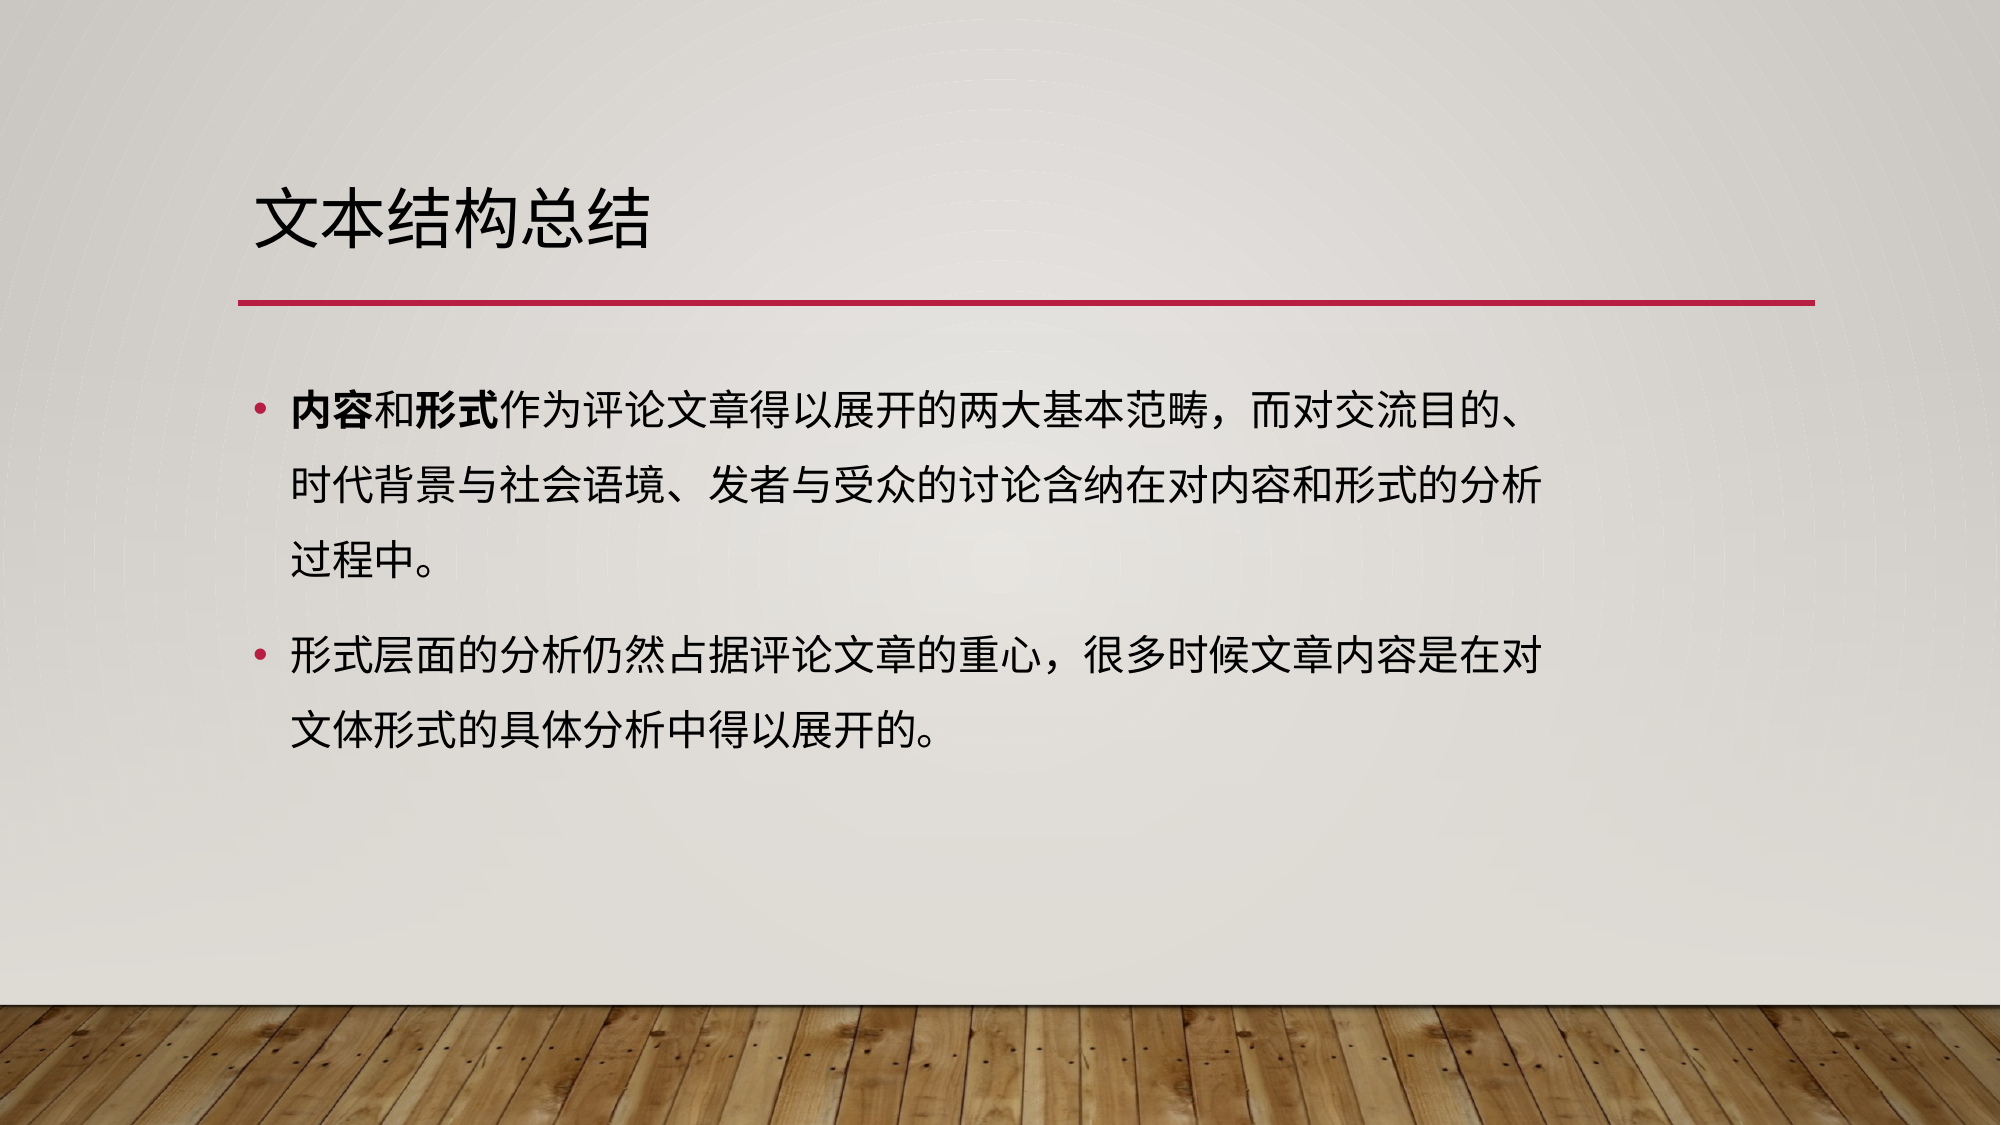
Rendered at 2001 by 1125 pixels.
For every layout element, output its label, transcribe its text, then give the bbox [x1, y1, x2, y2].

title 文本结构总结 [238, 178, 1814, 351]
picture [0, 1005, 2000, 1125]
list 内容和形式作为评论文章得以展开的两大基本范畴，而对交流目的、时代背景与社会语境、发者与受众的讨论含纳在对内容和形式的分析过程中。 形式层面的分析仍然占据评论文章的重心，很多时候文章内容是在对文体形式的具体分析中得以展开的。 [238, 350, 1573, 798]
